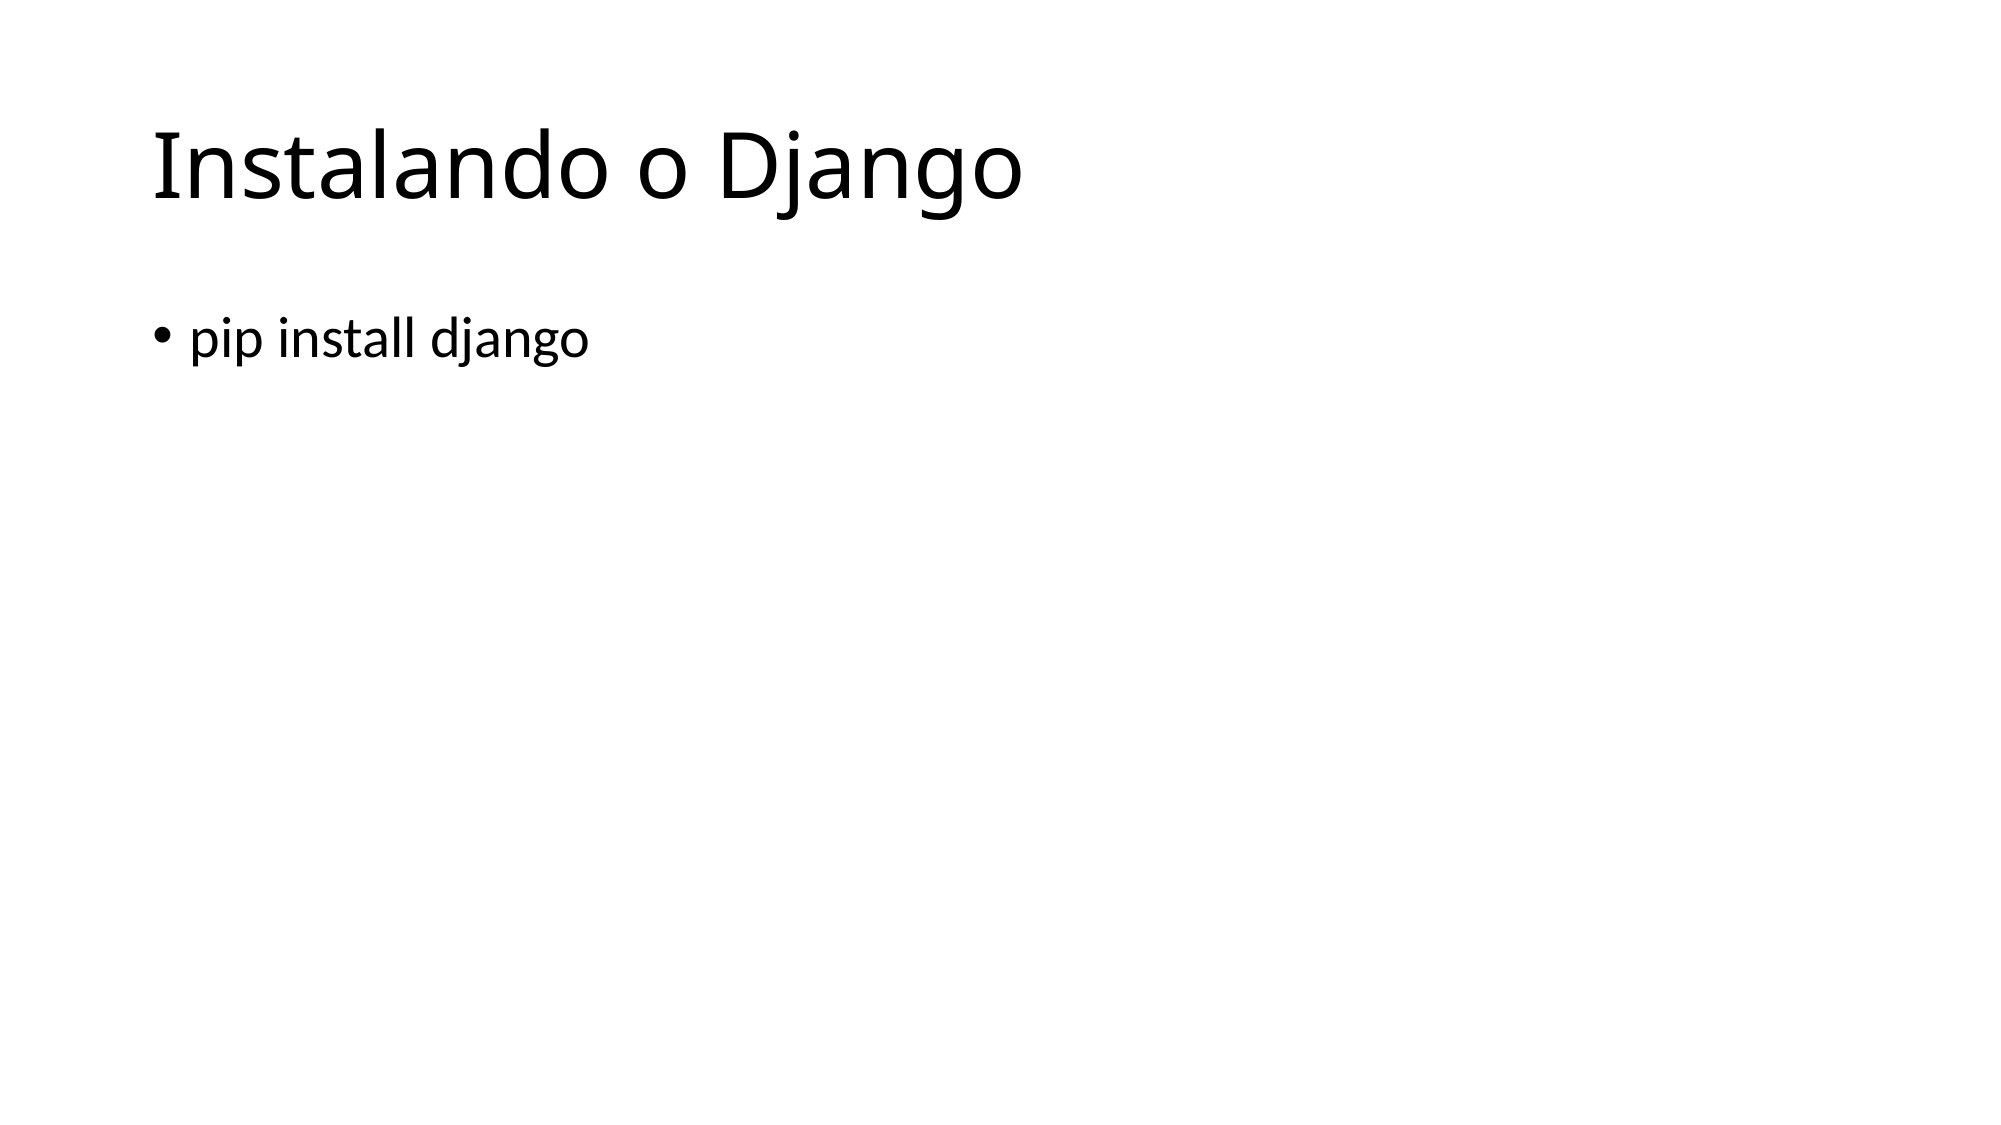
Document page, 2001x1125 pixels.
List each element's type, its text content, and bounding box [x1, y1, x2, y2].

list pip install django [137, 299, 1863, 1014]
title Instalando o Django [137, 59, 1863, 278]
